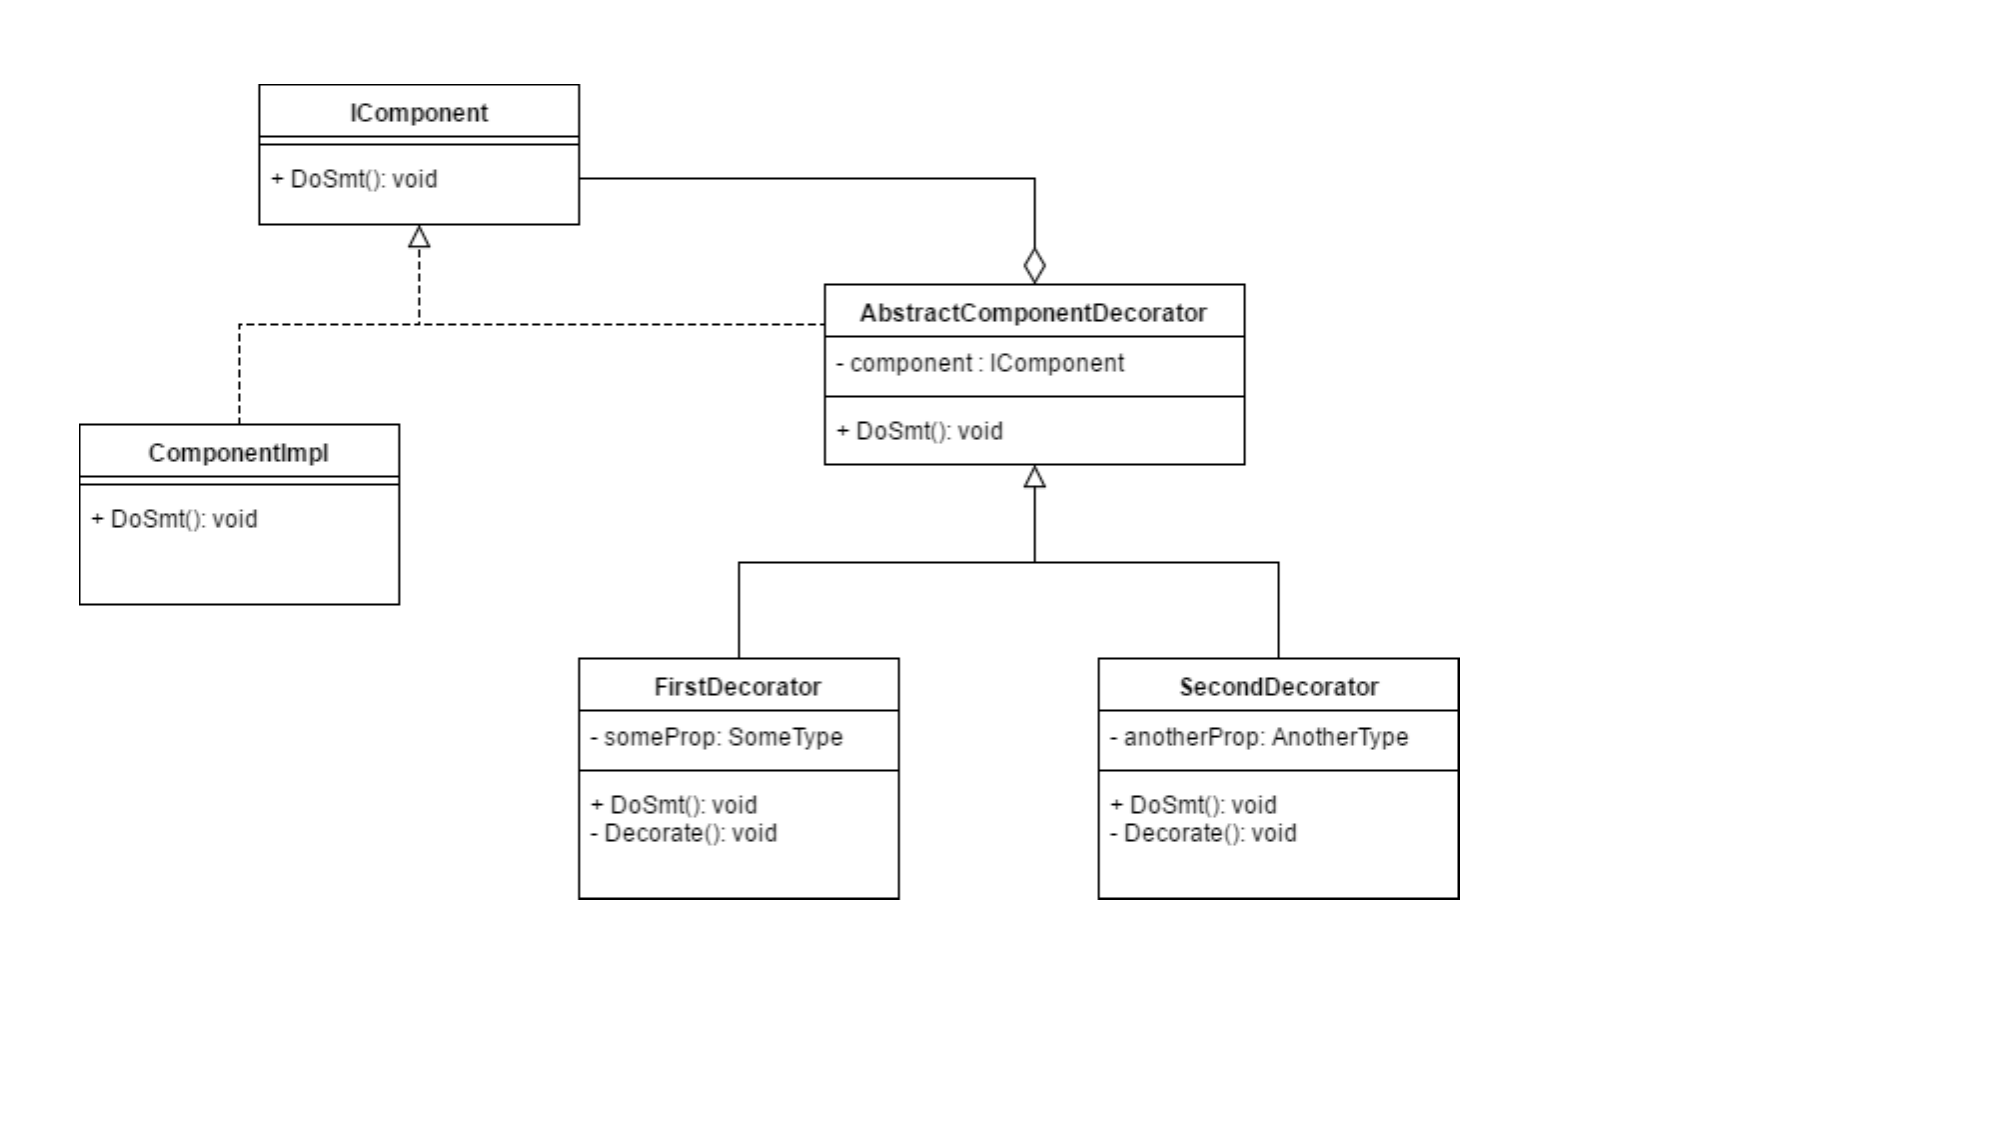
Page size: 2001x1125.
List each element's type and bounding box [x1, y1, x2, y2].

list [79, 84, 1460, 900]
